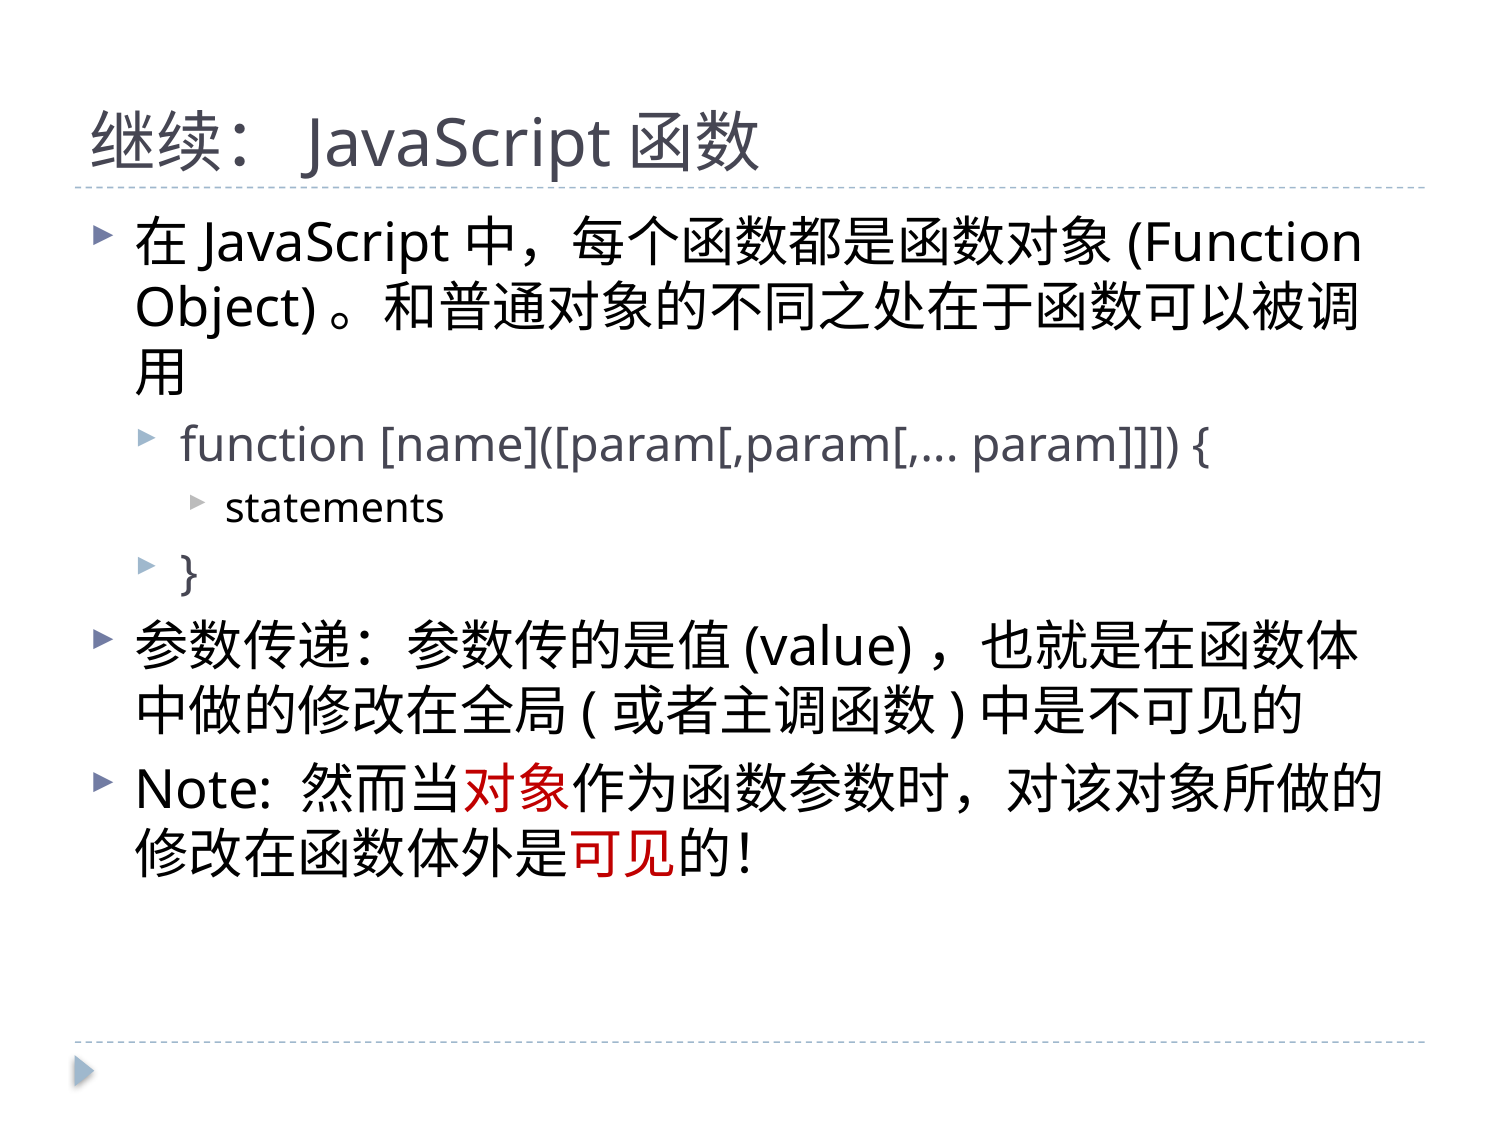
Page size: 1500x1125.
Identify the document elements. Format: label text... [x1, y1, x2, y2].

list 在JavaScript中，每个函数都是函数对象(Function Object)。和普通对象的不同之处在于函数可以被调用 function [name]([param[,param[,... param]]]) { statements } 参数传递：参数传的是值(value)，也就是在函数体中做的修改在全局(或者主调函数)中是不可见的 Note: 然而当对象作为函数参数时，对该对象所做的修改在函数体外是可见的！ [75, 200, 1425, 1010]
title 继续：JavaScript函数 [75, 24, 1425, 188]
